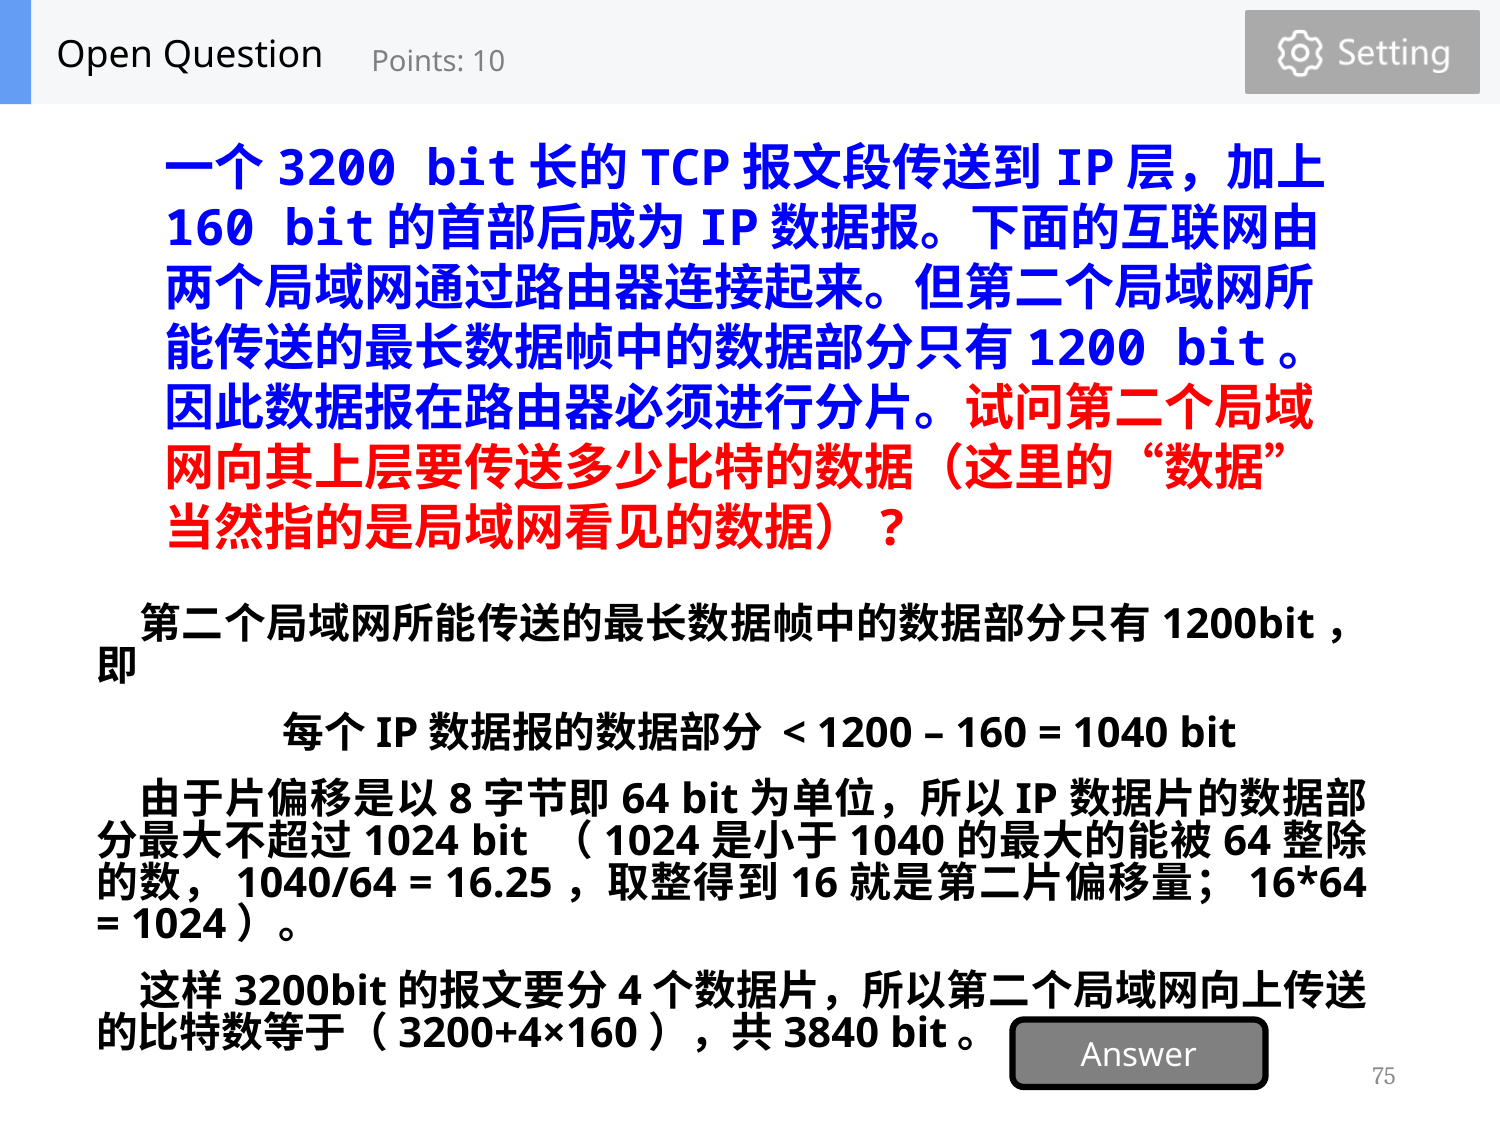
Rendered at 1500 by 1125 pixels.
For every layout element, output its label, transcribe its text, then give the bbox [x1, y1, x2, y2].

text_box 一个3200 bit长的TCP报文段传送到IP层，加上160 bit的首部后成为IP数据报。下面的互联网由两个局域网通过路由器连接起来。但第二个局域网所能传送的最长数据帧中的数据部分只有1200 bit。因此数据报在路由器必须进行分片。试问第二个局域网向其上层要传送多少比特的数据（这里的“数据”当然指的是局域网看见的数据）? [149, 113, 1350, 586]
slide_number 75 [1313, 1044, 1412, 1104]
text_box 第二个局域网所能传送的最长数据帧中的数据部分只有1200bit，即 每个IP数据报的数据部分 < 1200 – 160 = 1040 bit 由于片偏移是以8字节即64 bit为单位，所以IP数据片的数据部分最大不超过1024 bit （1024是小于1040的最大的能被64整除的数，1040/64 = 16.25，取整得到16就是第二片偏移量；16*64 = 1024）。 这样3200bit的报文要分4个数据片，所以第二个局域网向上传送的比特数等于（3200+4×160），共3840 bit。 [81, 598, 1382, 1063]
picture [1245, 10, 1480, 94]
text_box Answer [1012, 1063, 1266, 1088]
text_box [0, 0, 1500, 105]
